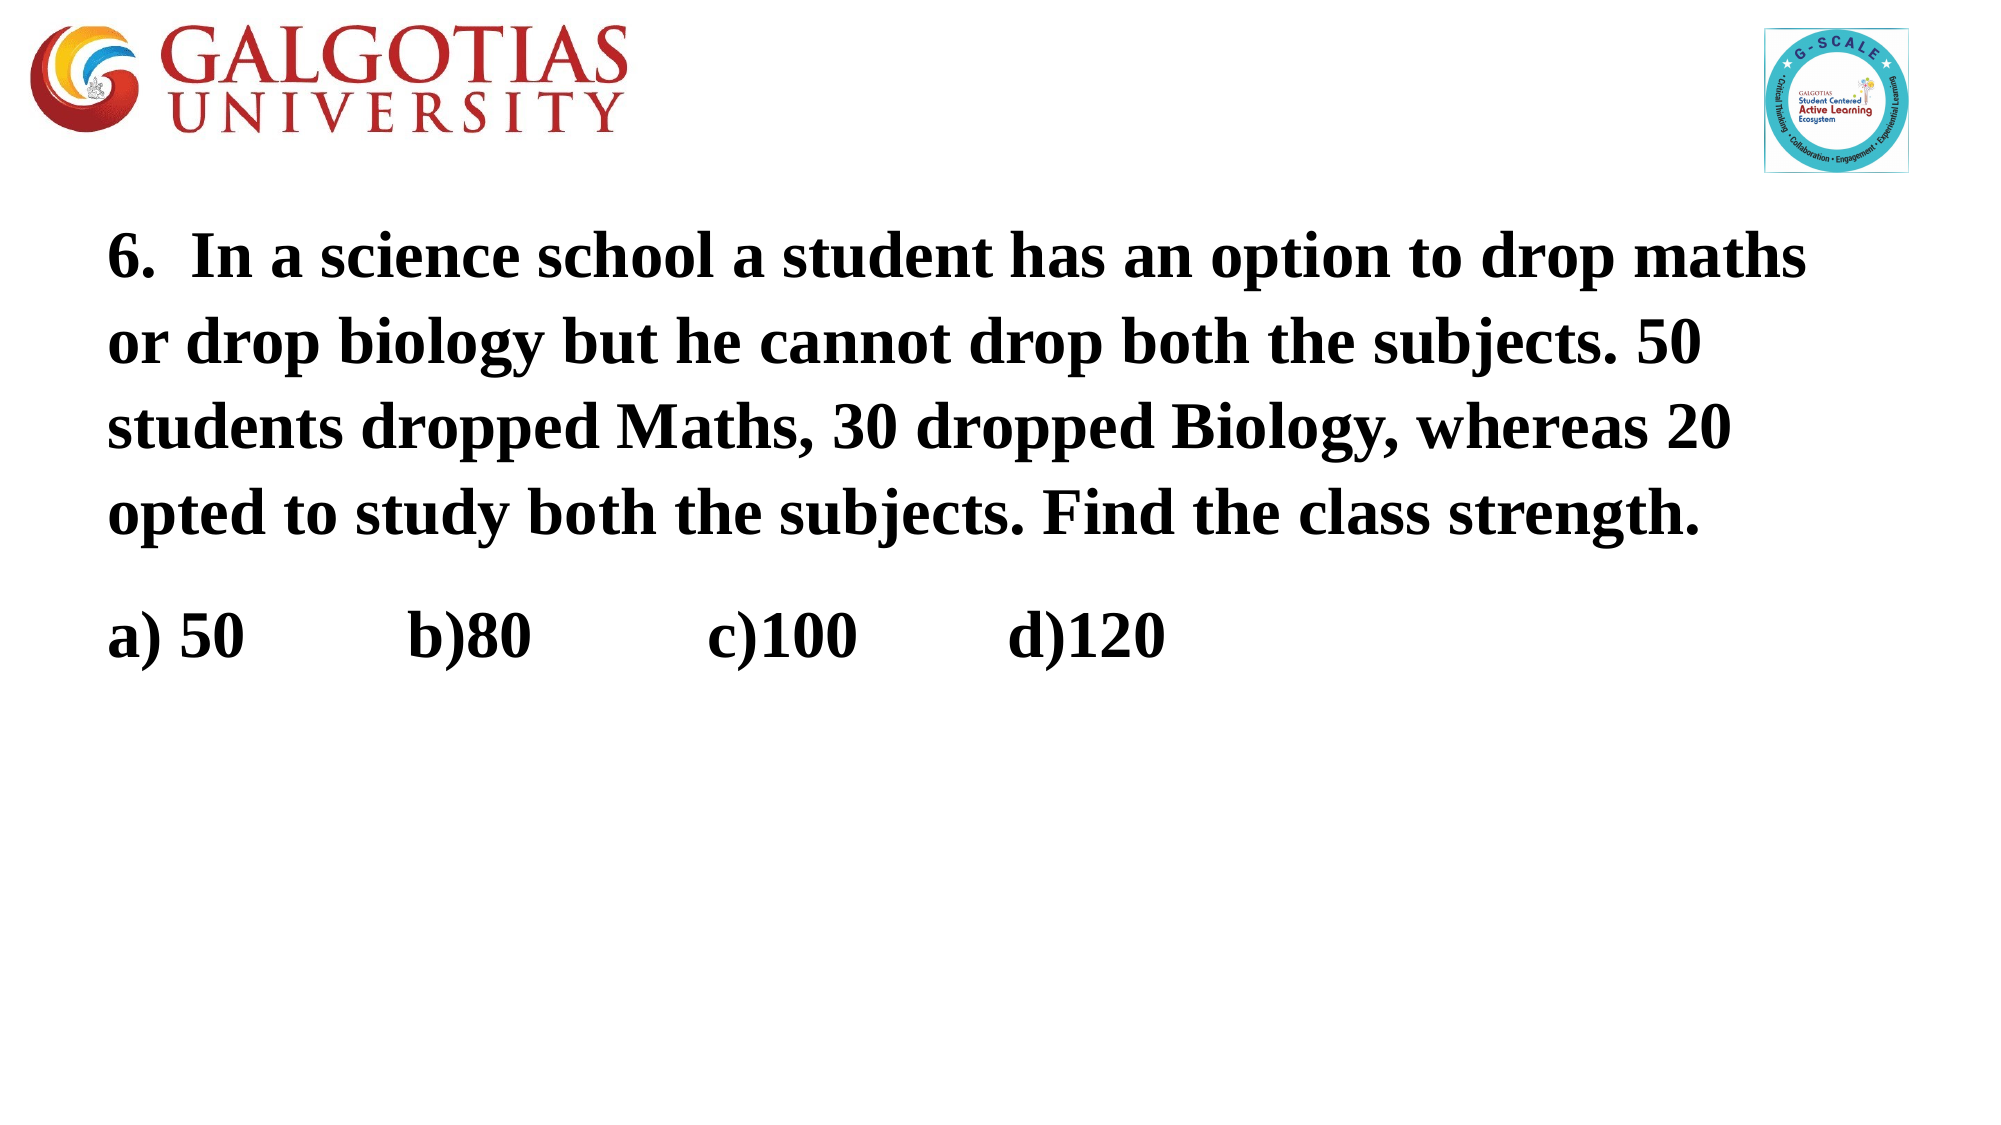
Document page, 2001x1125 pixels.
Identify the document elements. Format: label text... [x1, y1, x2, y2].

picture [1764, 28, 1909, 173]
picture [17, 18, 640, 141]
list 6. In a science school a student has an option to drop maths or drop biology but he cannot drop both the subjects. 50 students dropped Maths, 30 dropped Biology, whereas 20 opted to study both the subjects. Find the class strength. a) 50 b)80 c)100 d)120 [92, 197, 1891, 1044]
